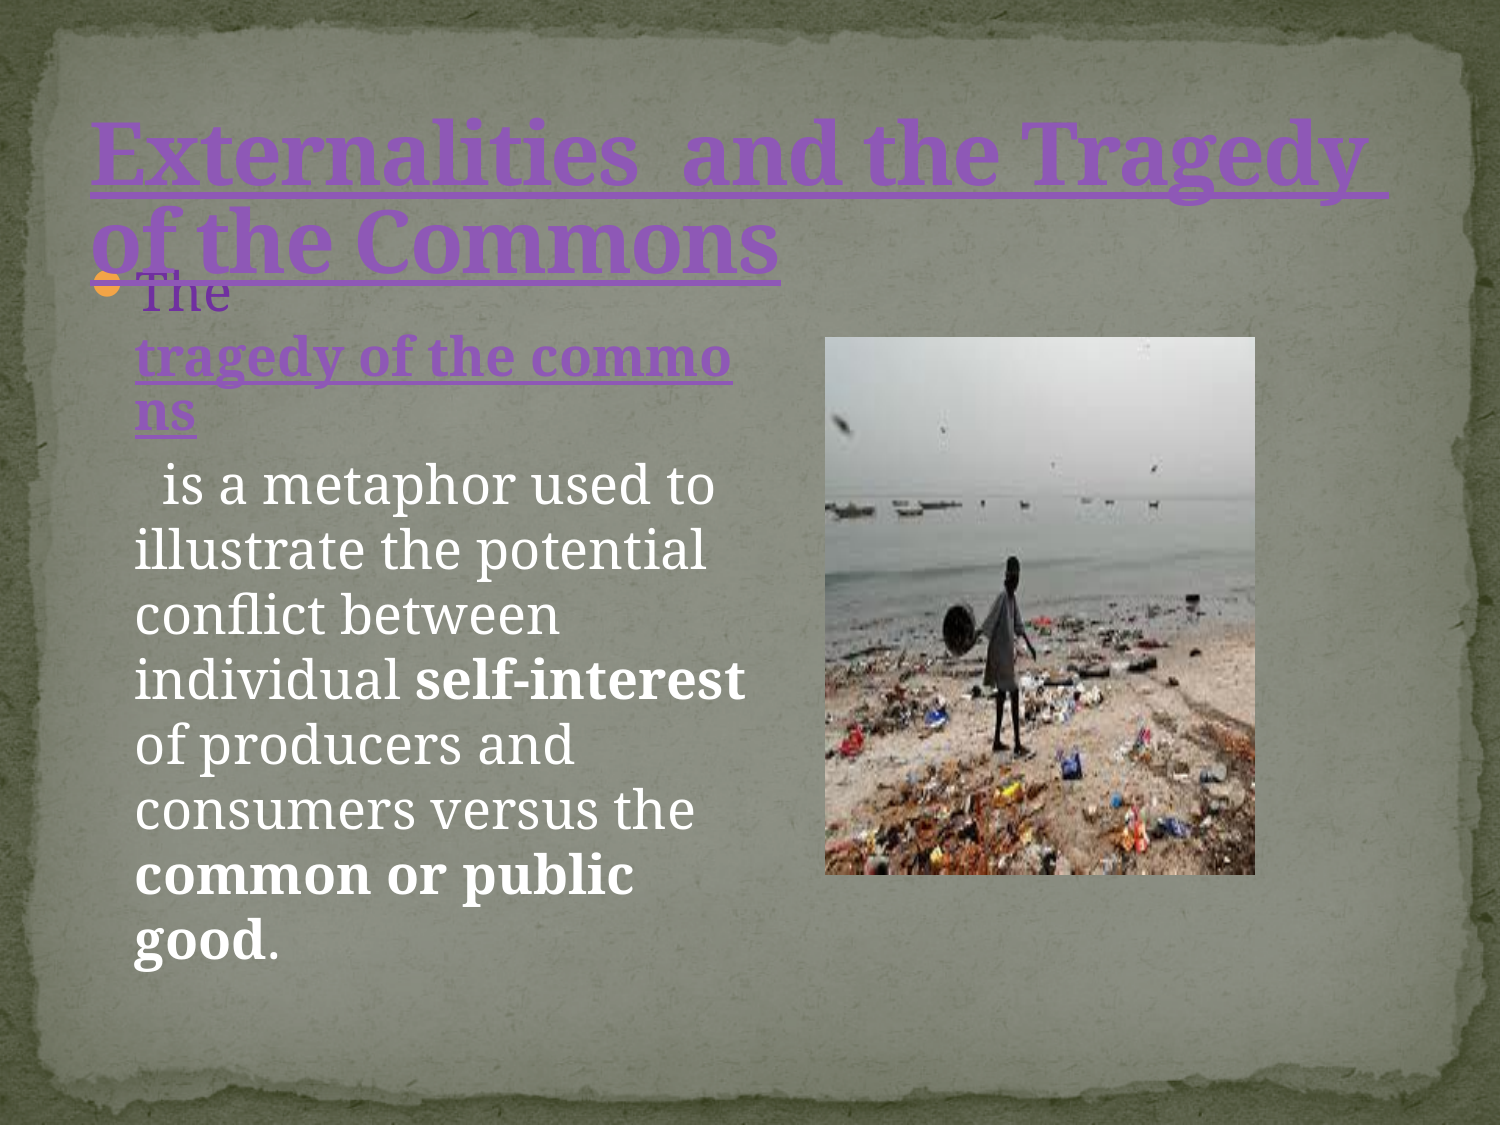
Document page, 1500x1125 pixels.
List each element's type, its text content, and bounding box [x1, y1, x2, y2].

list The tragedy of the commons is a metaphor used to illustrate the potential conflict between individual self-interest of producers and consumers versus the common or public good. [75, 249, 763, 1000]
title Externalities and the Tragedy of the Commons [74, 24, 1425, 225]
picture [825, 337, 1255, 875]
